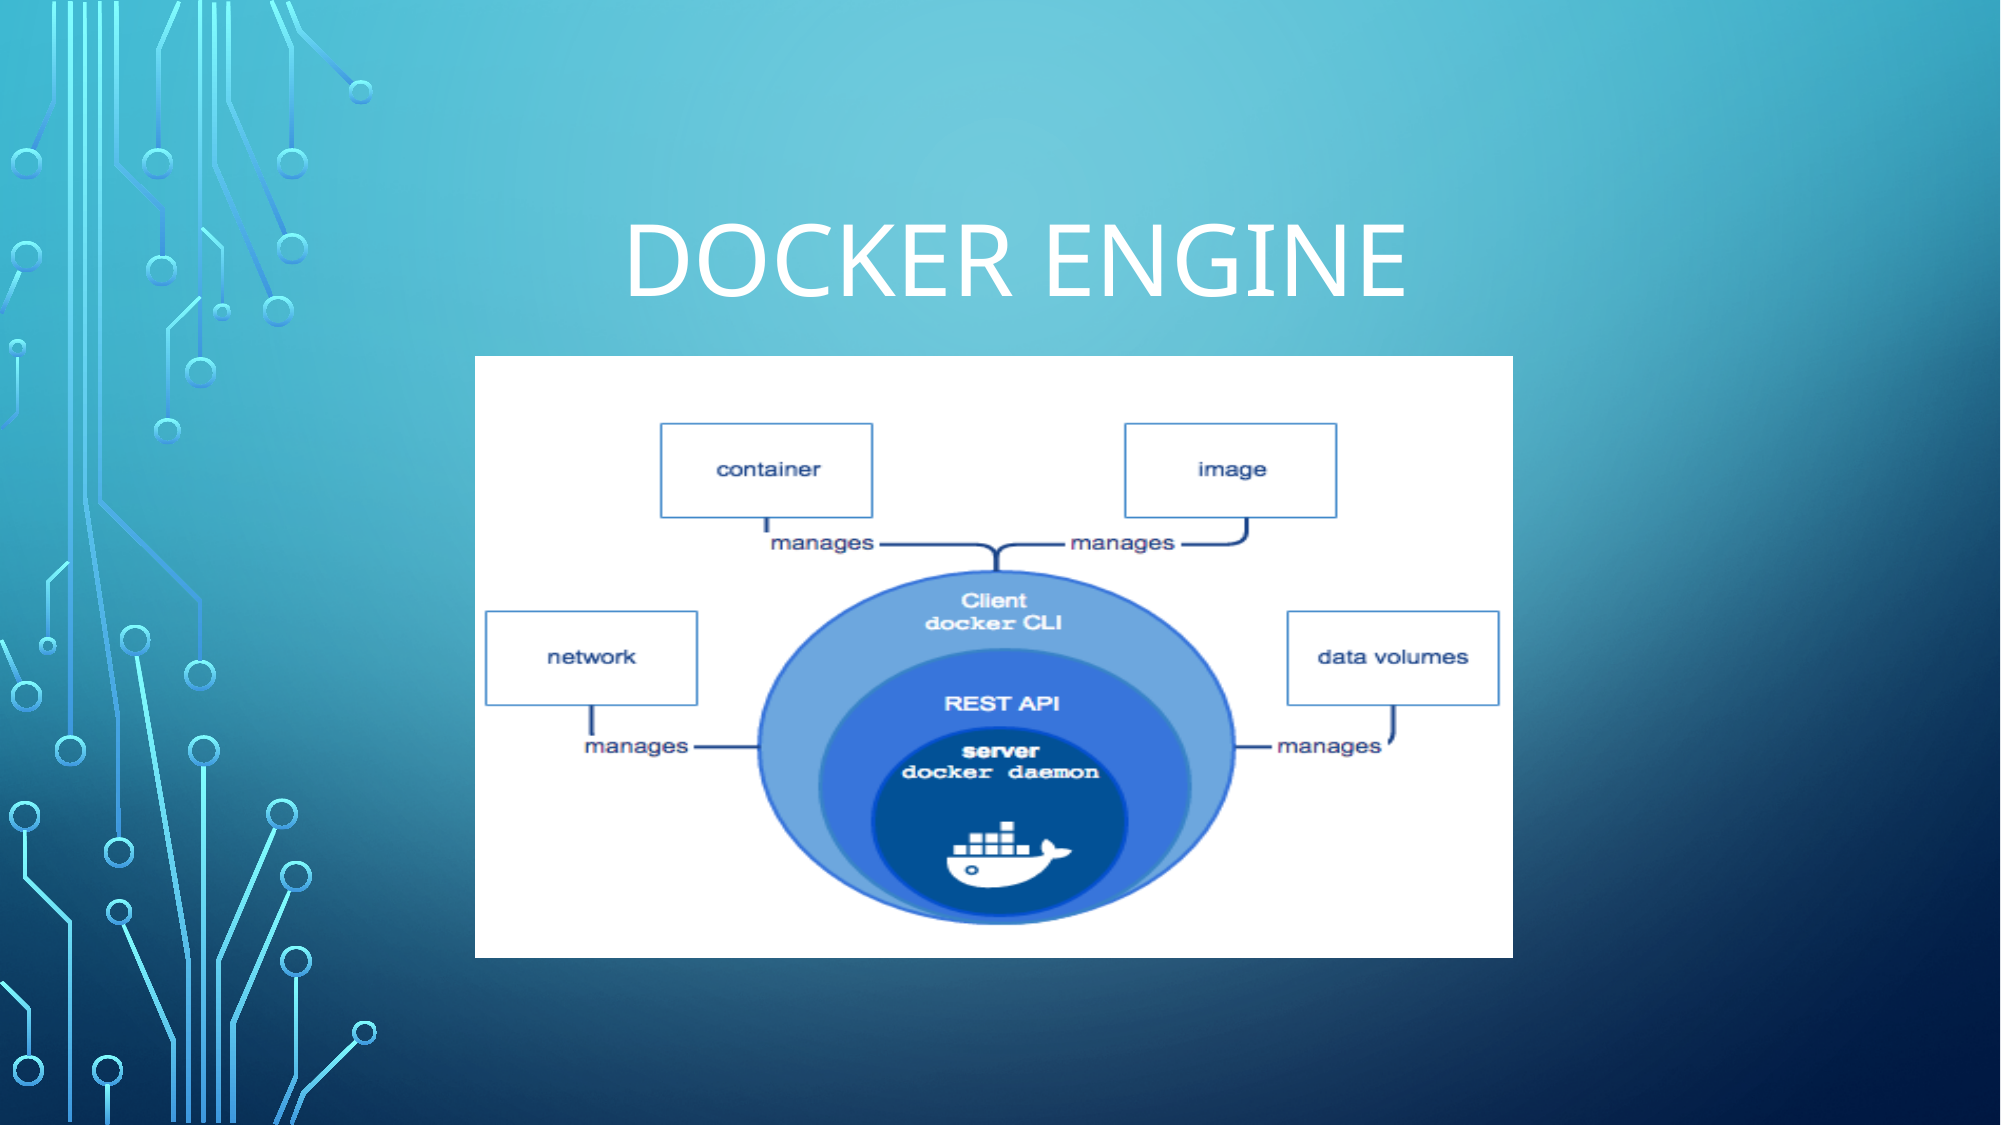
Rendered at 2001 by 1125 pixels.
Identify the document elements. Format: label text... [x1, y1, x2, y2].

picture [475, 355, 1513, 958]
title Docker engine [307, 184, 1750, 326]
